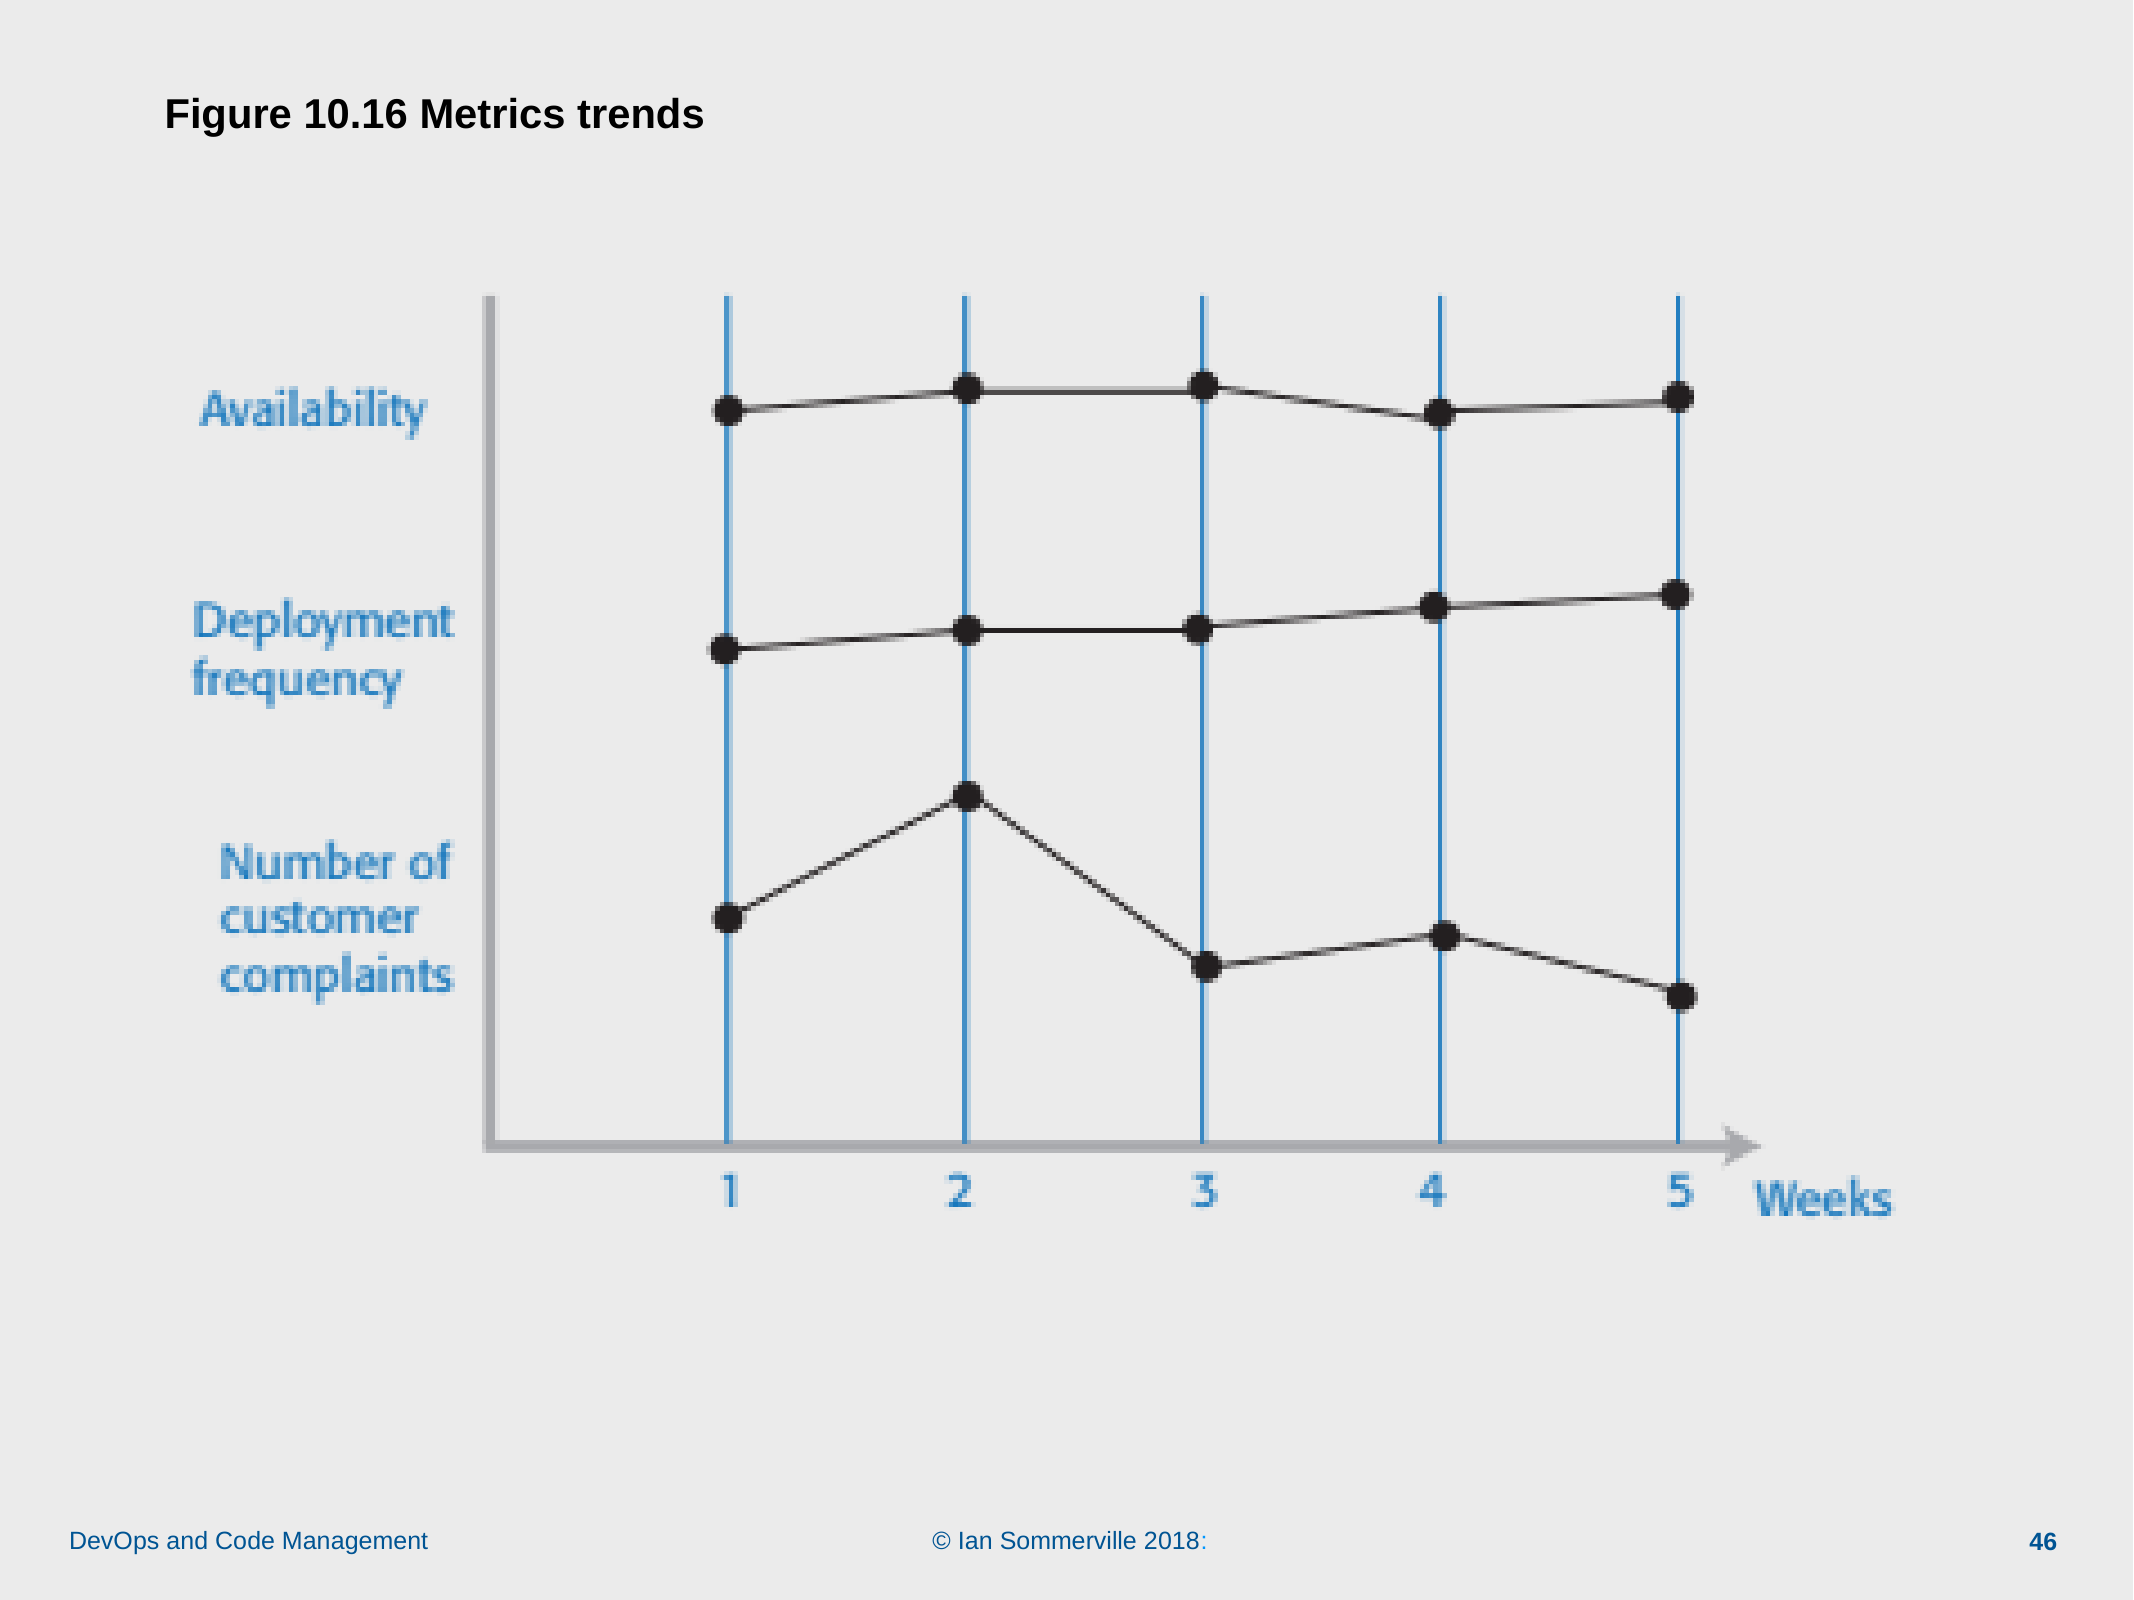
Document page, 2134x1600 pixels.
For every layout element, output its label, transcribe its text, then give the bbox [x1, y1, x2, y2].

picture [0, 226, 2134, 1374]
title Figure 10.16 Metrics trends [155, 55, 1978, 169]
slide_number 46 [2018, 1516, 2067, 1563]
